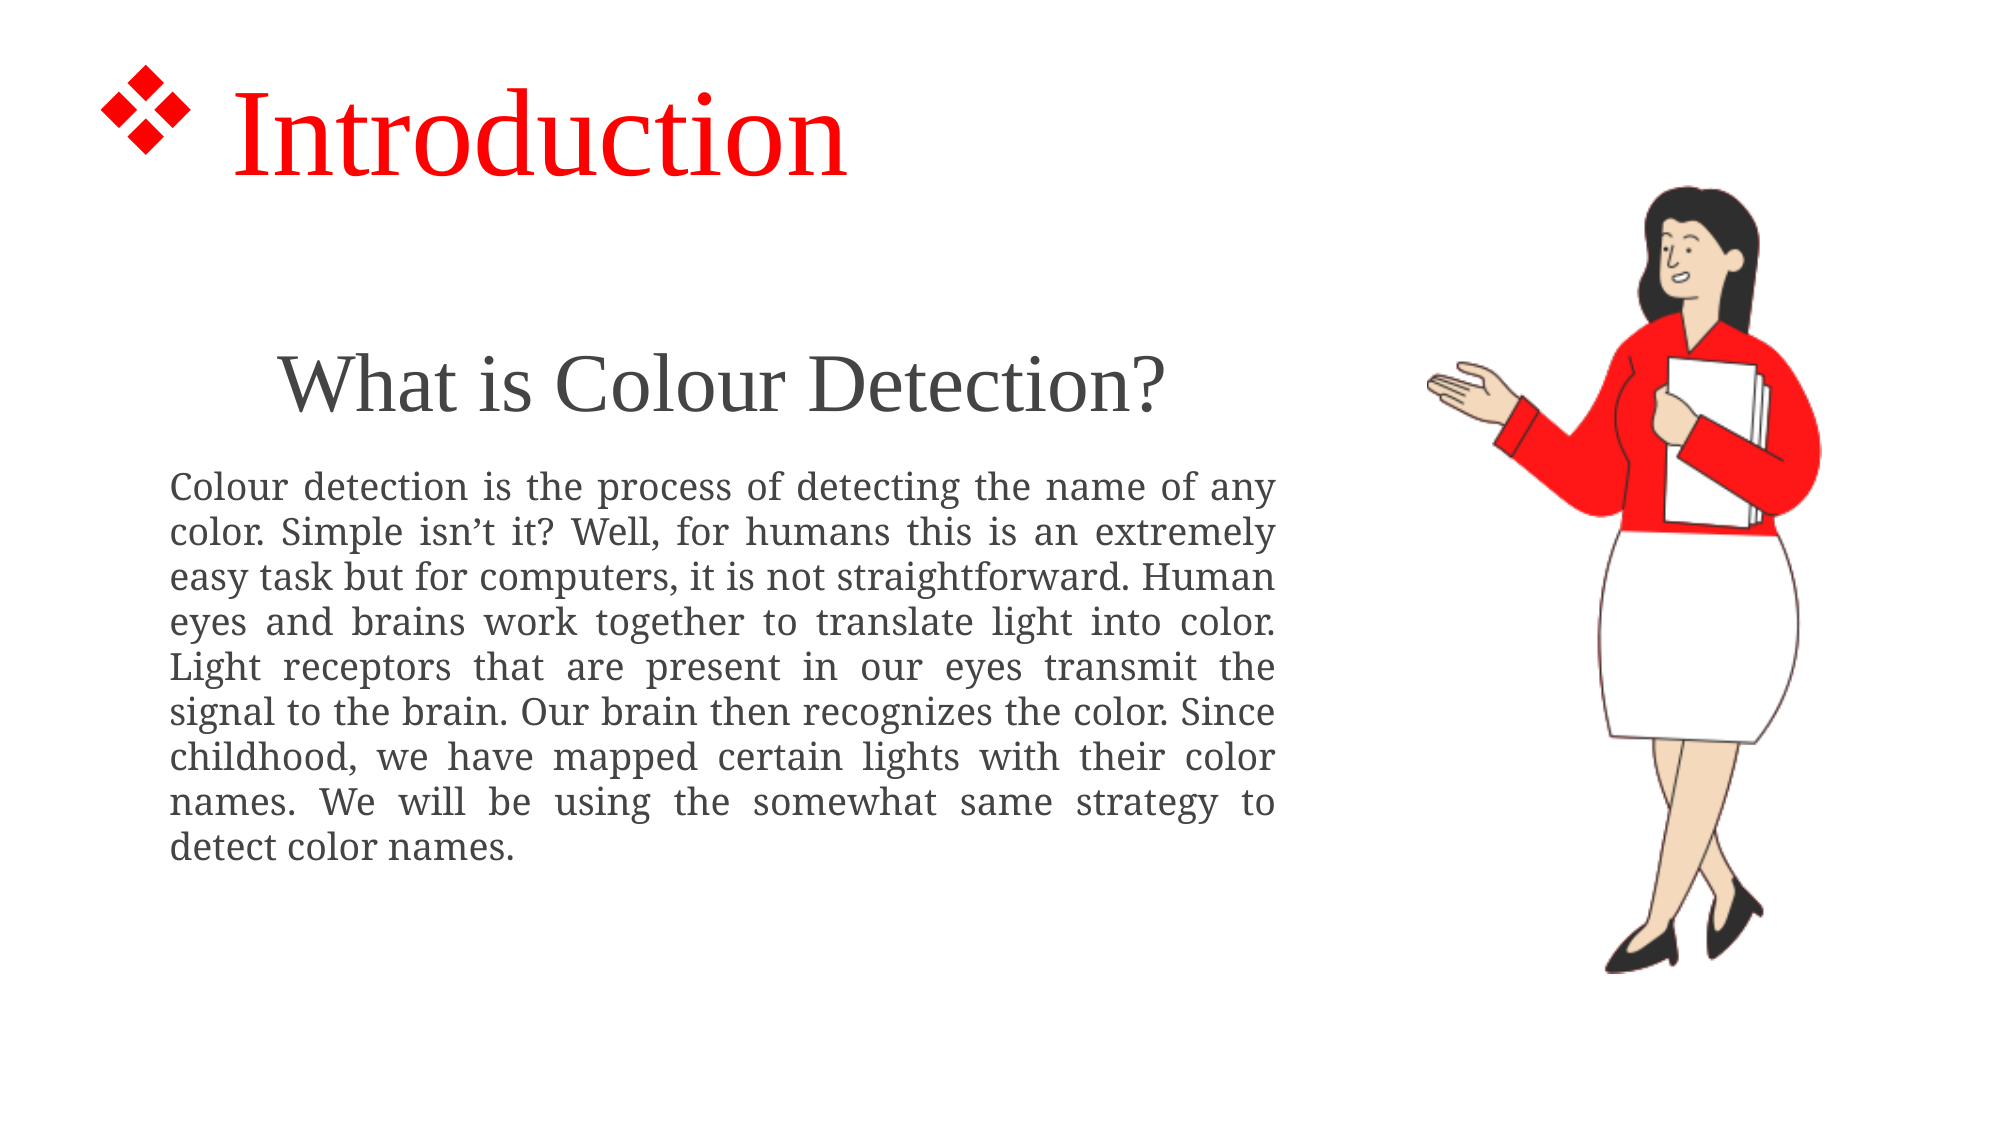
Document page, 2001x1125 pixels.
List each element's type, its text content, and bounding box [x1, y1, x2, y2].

text_box Introduction [75, 42, 1346, 208]
text_box What is Colour Detection? Colour detection is the process of detecting the name of any color. Simple isn’t it? Well, for humans this is an extremely easy task but for computers, it is not straightforward. Human eyes and brains work together to translate light into color. Light receptors that are present in our eyes transmit the signal to the brain. Our brain then recognizes the color. Since childhood, we have mapped certain lights with their color names. We will be using the somewhat same strategy to detect color names. [154, 320, 1292, 927]
picture [1426, 183, 1822, 974]
